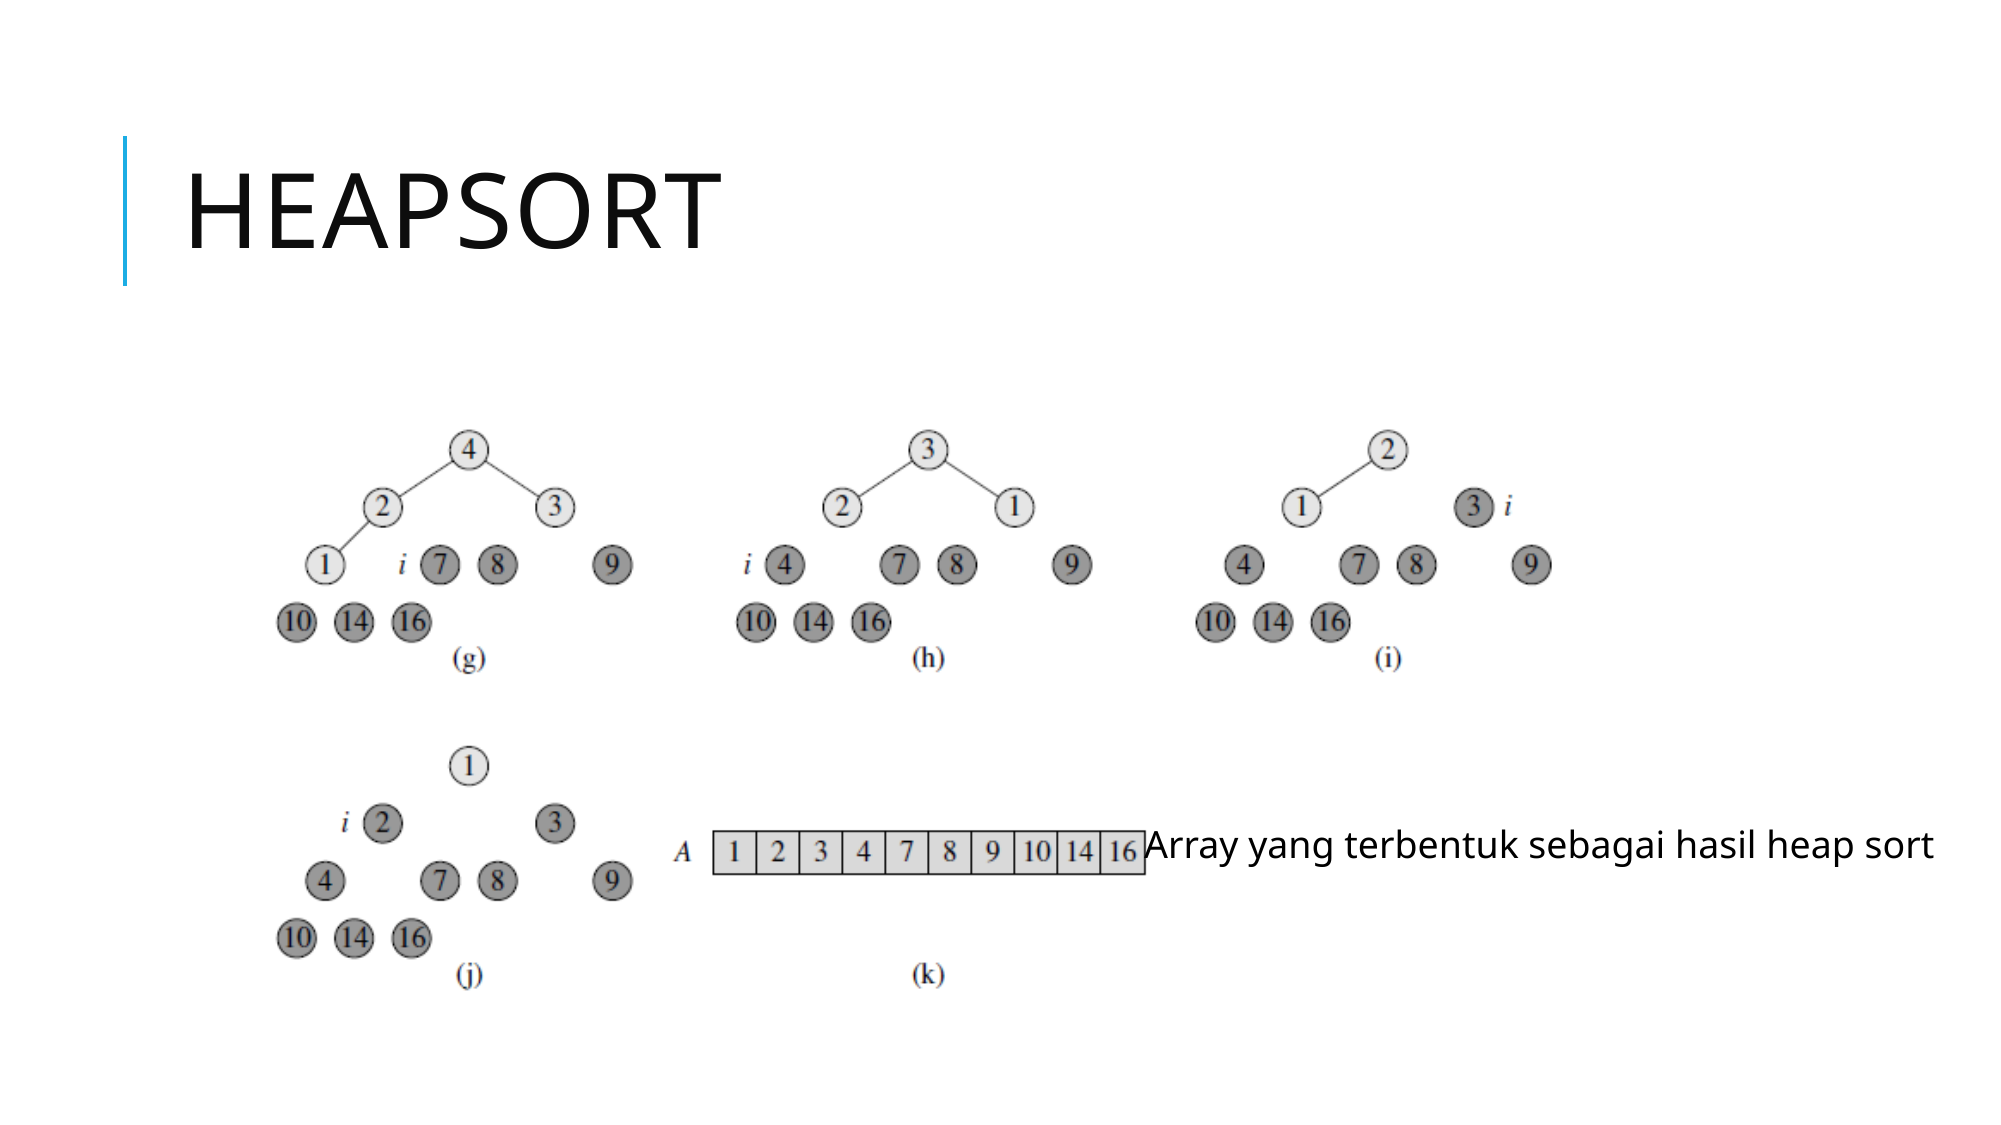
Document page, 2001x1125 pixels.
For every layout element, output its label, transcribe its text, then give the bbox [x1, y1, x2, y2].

text_box Array yang terbentuk sebagai hasil heap sort [1613, 813, 1950, 874]
title Heapsort [167, 96, 1763, 342]
picture [154, 387, 1607, 1026]
